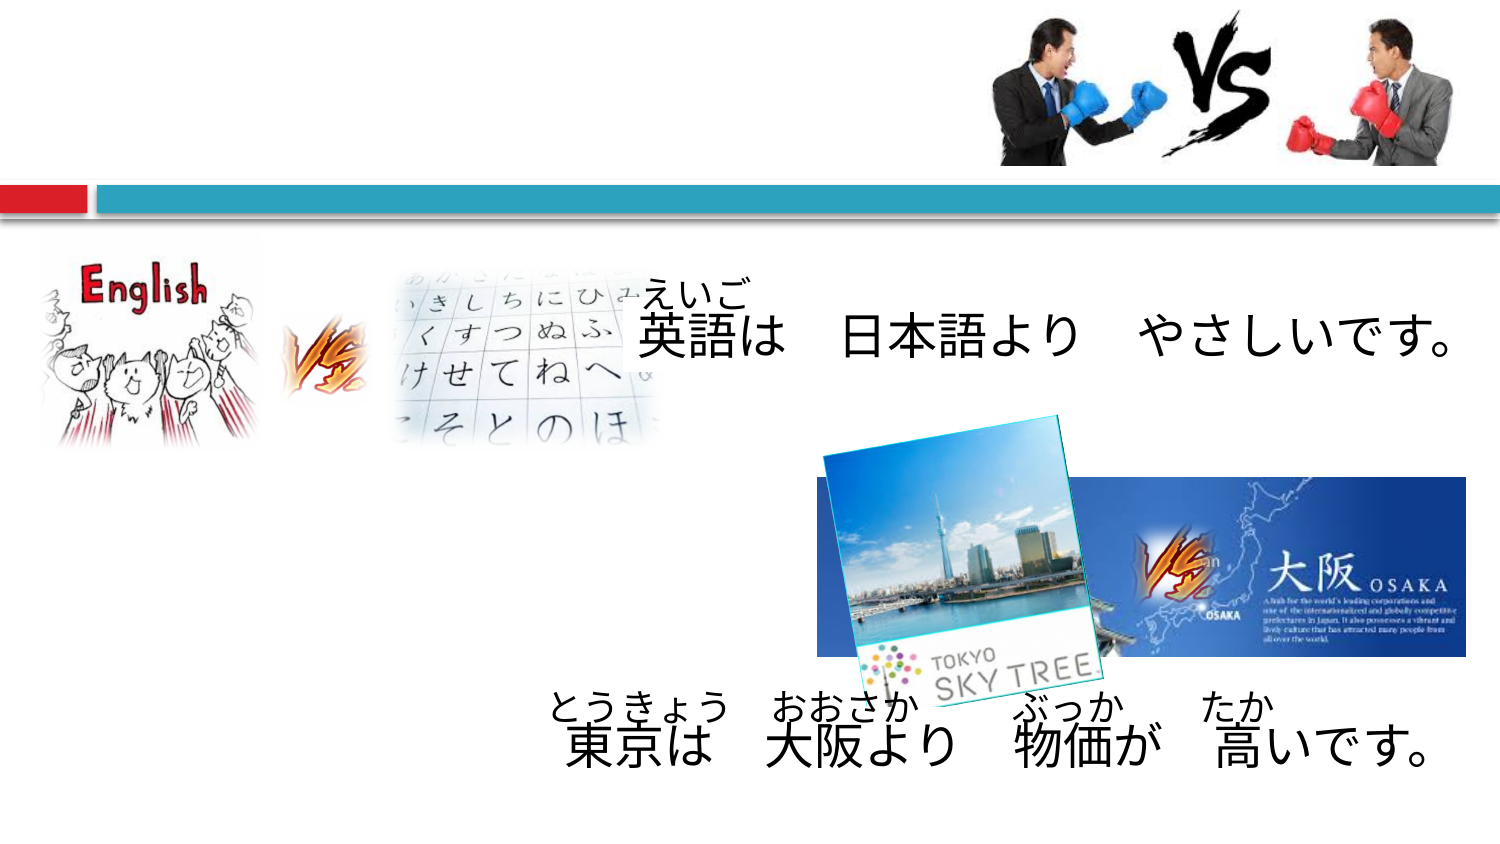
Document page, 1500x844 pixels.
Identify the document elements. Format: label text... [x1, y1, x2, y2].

text_box 東京は 大阪より 物価が 高いです。 [548, 705, 1500, 783]
picture [987, 9, 1460, 166]
text_box 英語は 日本語より やさしいです。 [669, 296, 1499, 373]
picture [37, 223, 263, 452]
picture [276, 310, 374, 408]
text_box とうきょう おおさか ぶっか たか [530, 676, 1363, 737]
picture [816, 415, 1467, 702]
picture [387, 266, 666, 452]
text_box えいご [624, 263, 1000, 323]
